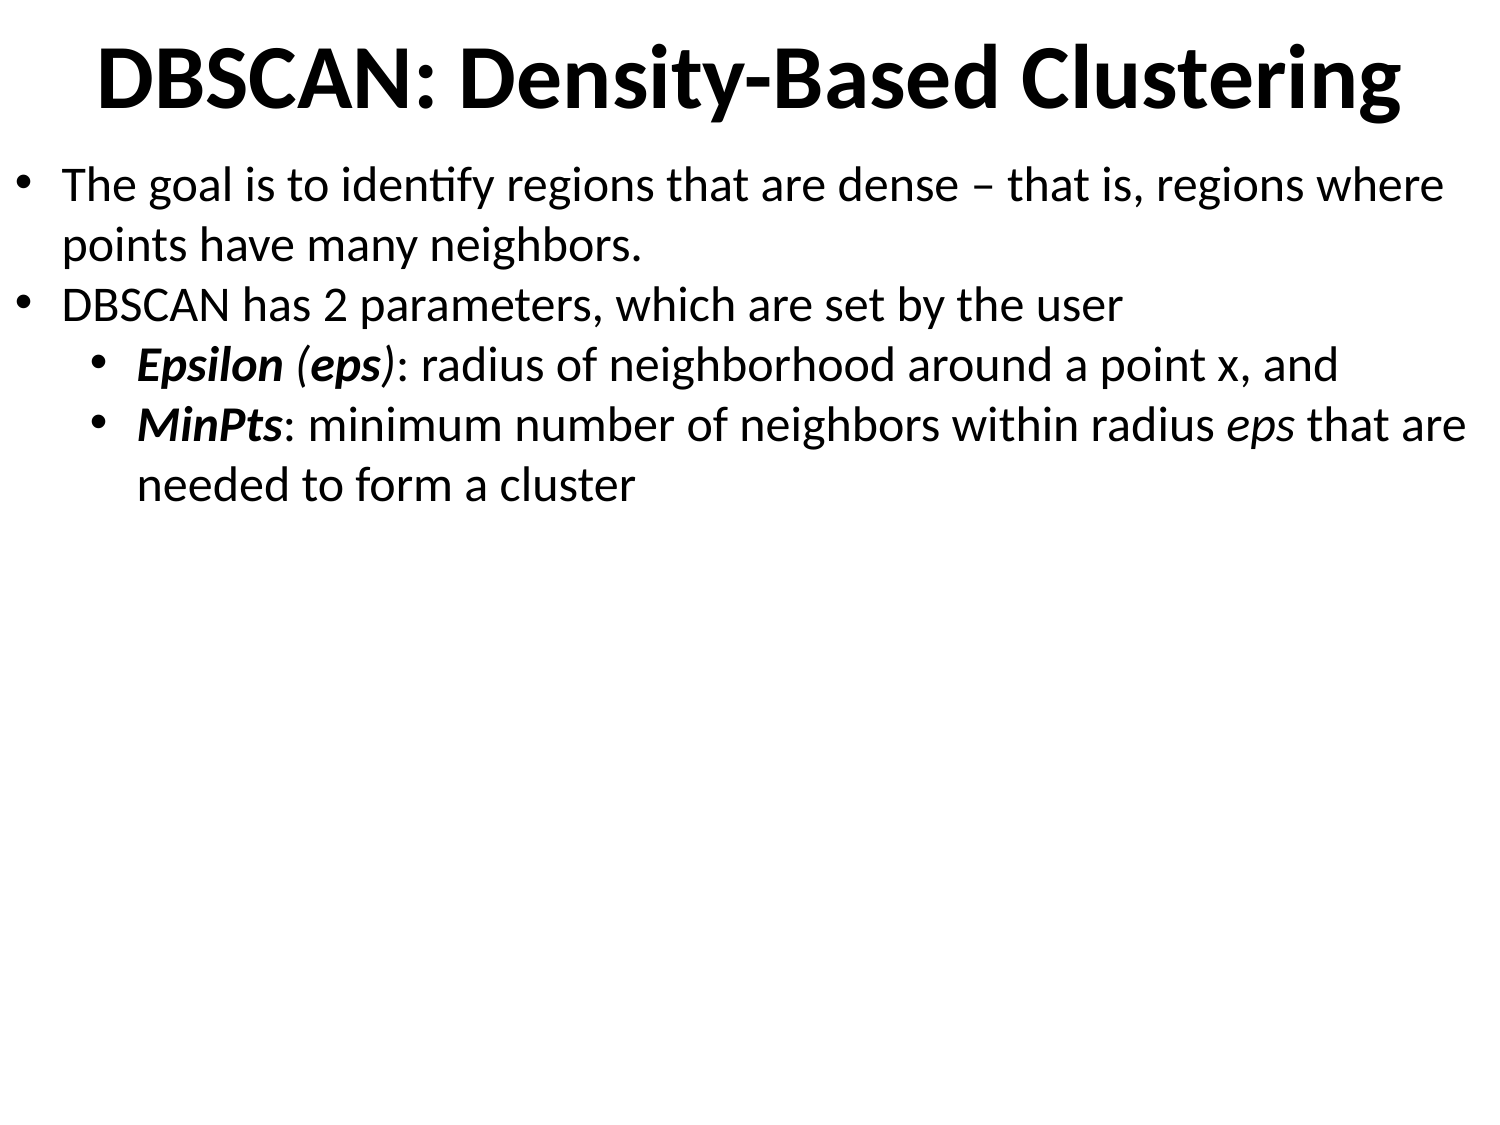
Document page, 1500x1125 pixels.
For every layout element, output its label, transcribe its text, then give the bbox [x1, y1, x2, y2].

text_box DBSCAN: Density-Based Clustering [0, 21, 1500, 121]
text_box The goal is to identify regions that are dense – that is, regions where points have many neighbors. DBSCAN has 2 parameters, which are set by the user Epsilon (eps): radius of neighborhood around a point x, and MinPts: minimum number of neighbors within radius eps that are needed to form a cluster [0, 144, 1500, 520]
